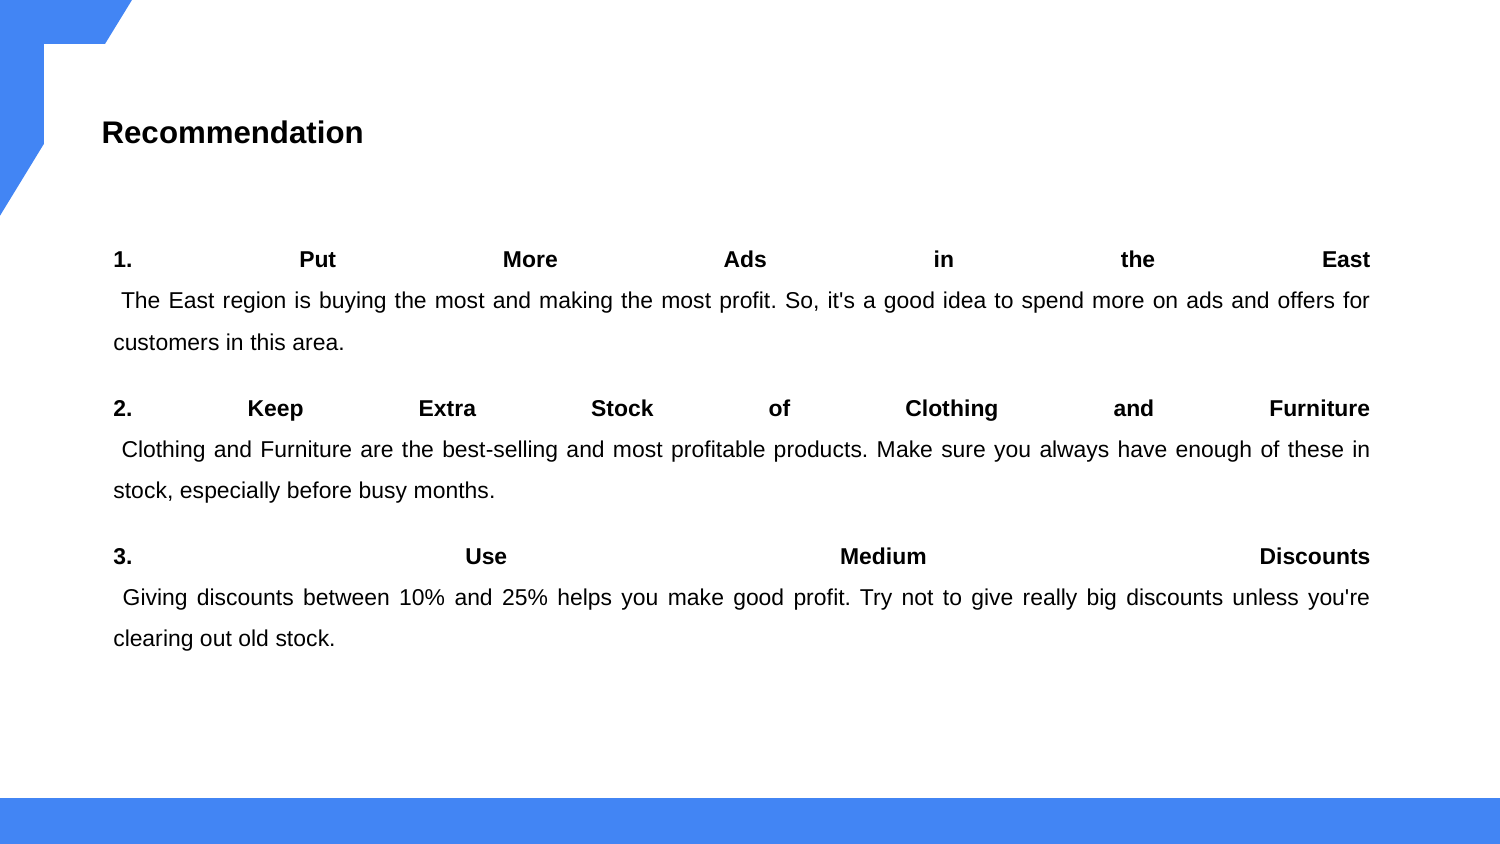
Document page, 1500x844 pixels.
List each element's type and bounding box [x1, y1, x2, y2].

text_box [0, 0, 1500, 844]
